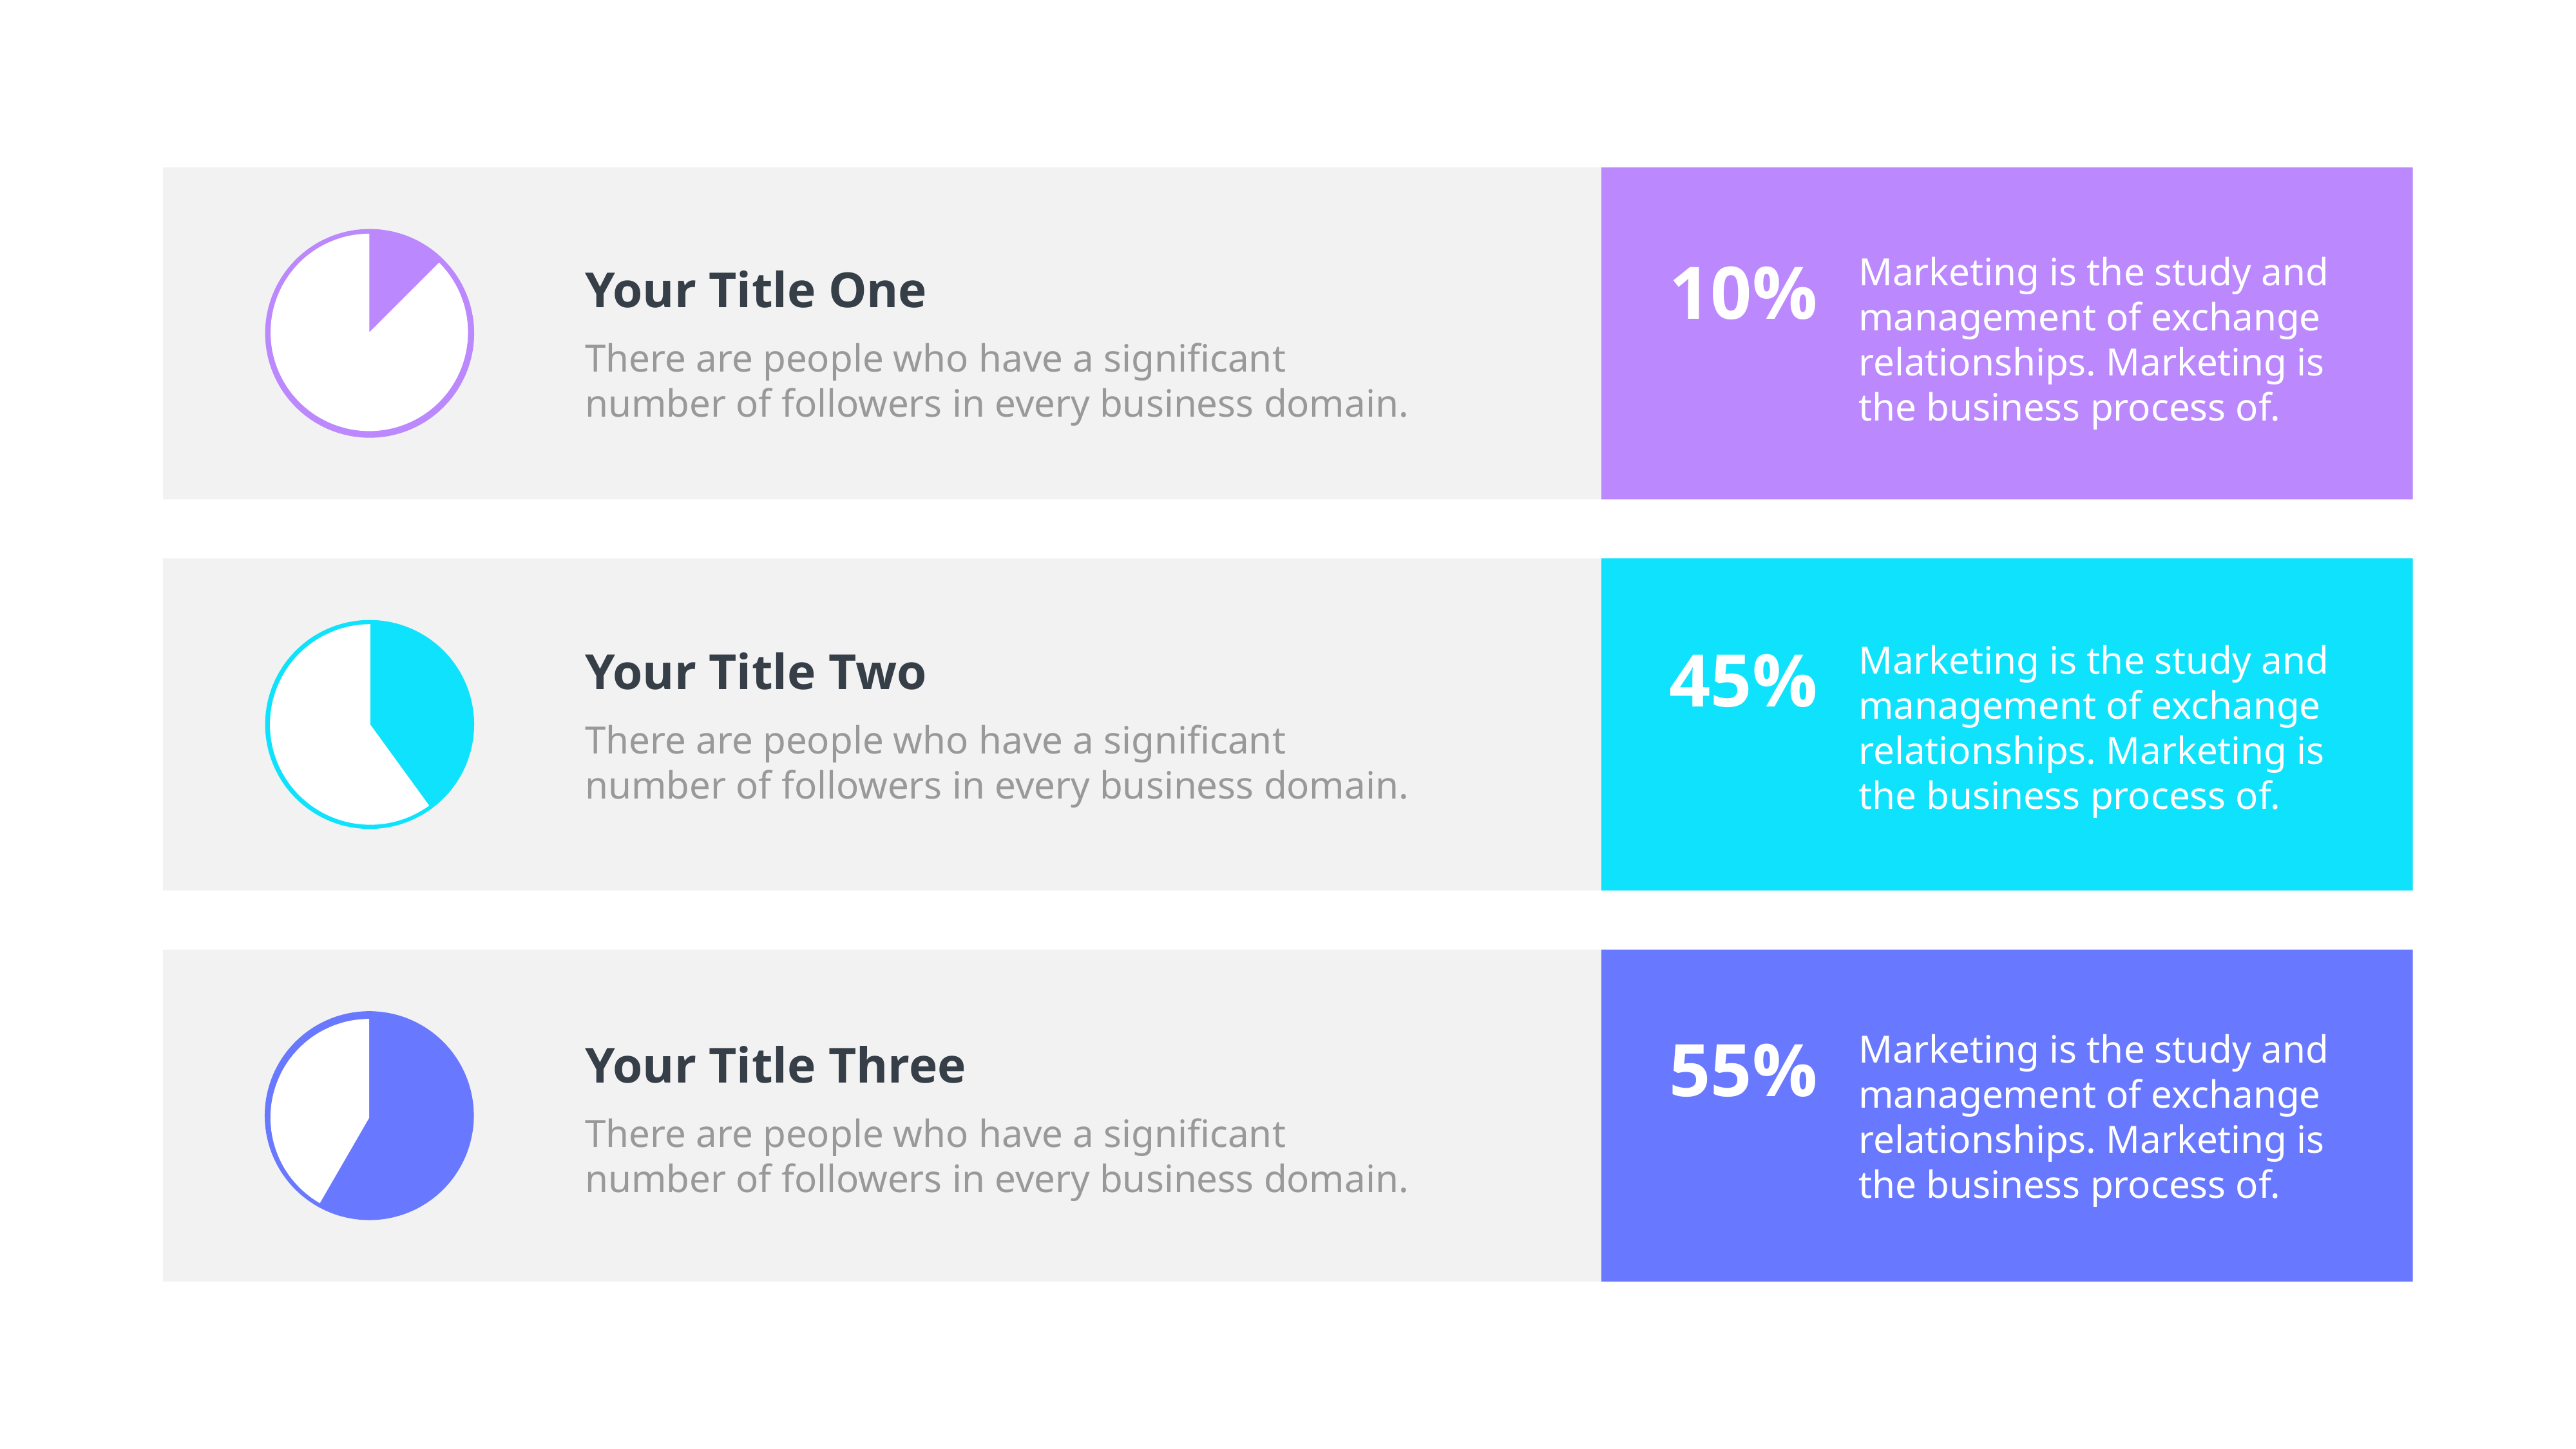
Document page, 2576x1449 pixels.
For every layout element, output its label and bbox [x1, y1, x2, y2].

text_box [1620, 242, 2367, 435]
text_box [264, 1011, 474, 1221]
text_box [263, 620, 477, 829]
text_box [575, 1029, 1444, 1206]
text_box [575, 254, 1444, 431]
text_box [1620, 630, 2367, 824]
text_box [163, 167, 2413, 1282]
text_box [1620, 1019, 2367, 1213]
text_box [575, 636, 1444, 813]
text_box [265, 229, 475, 438]
